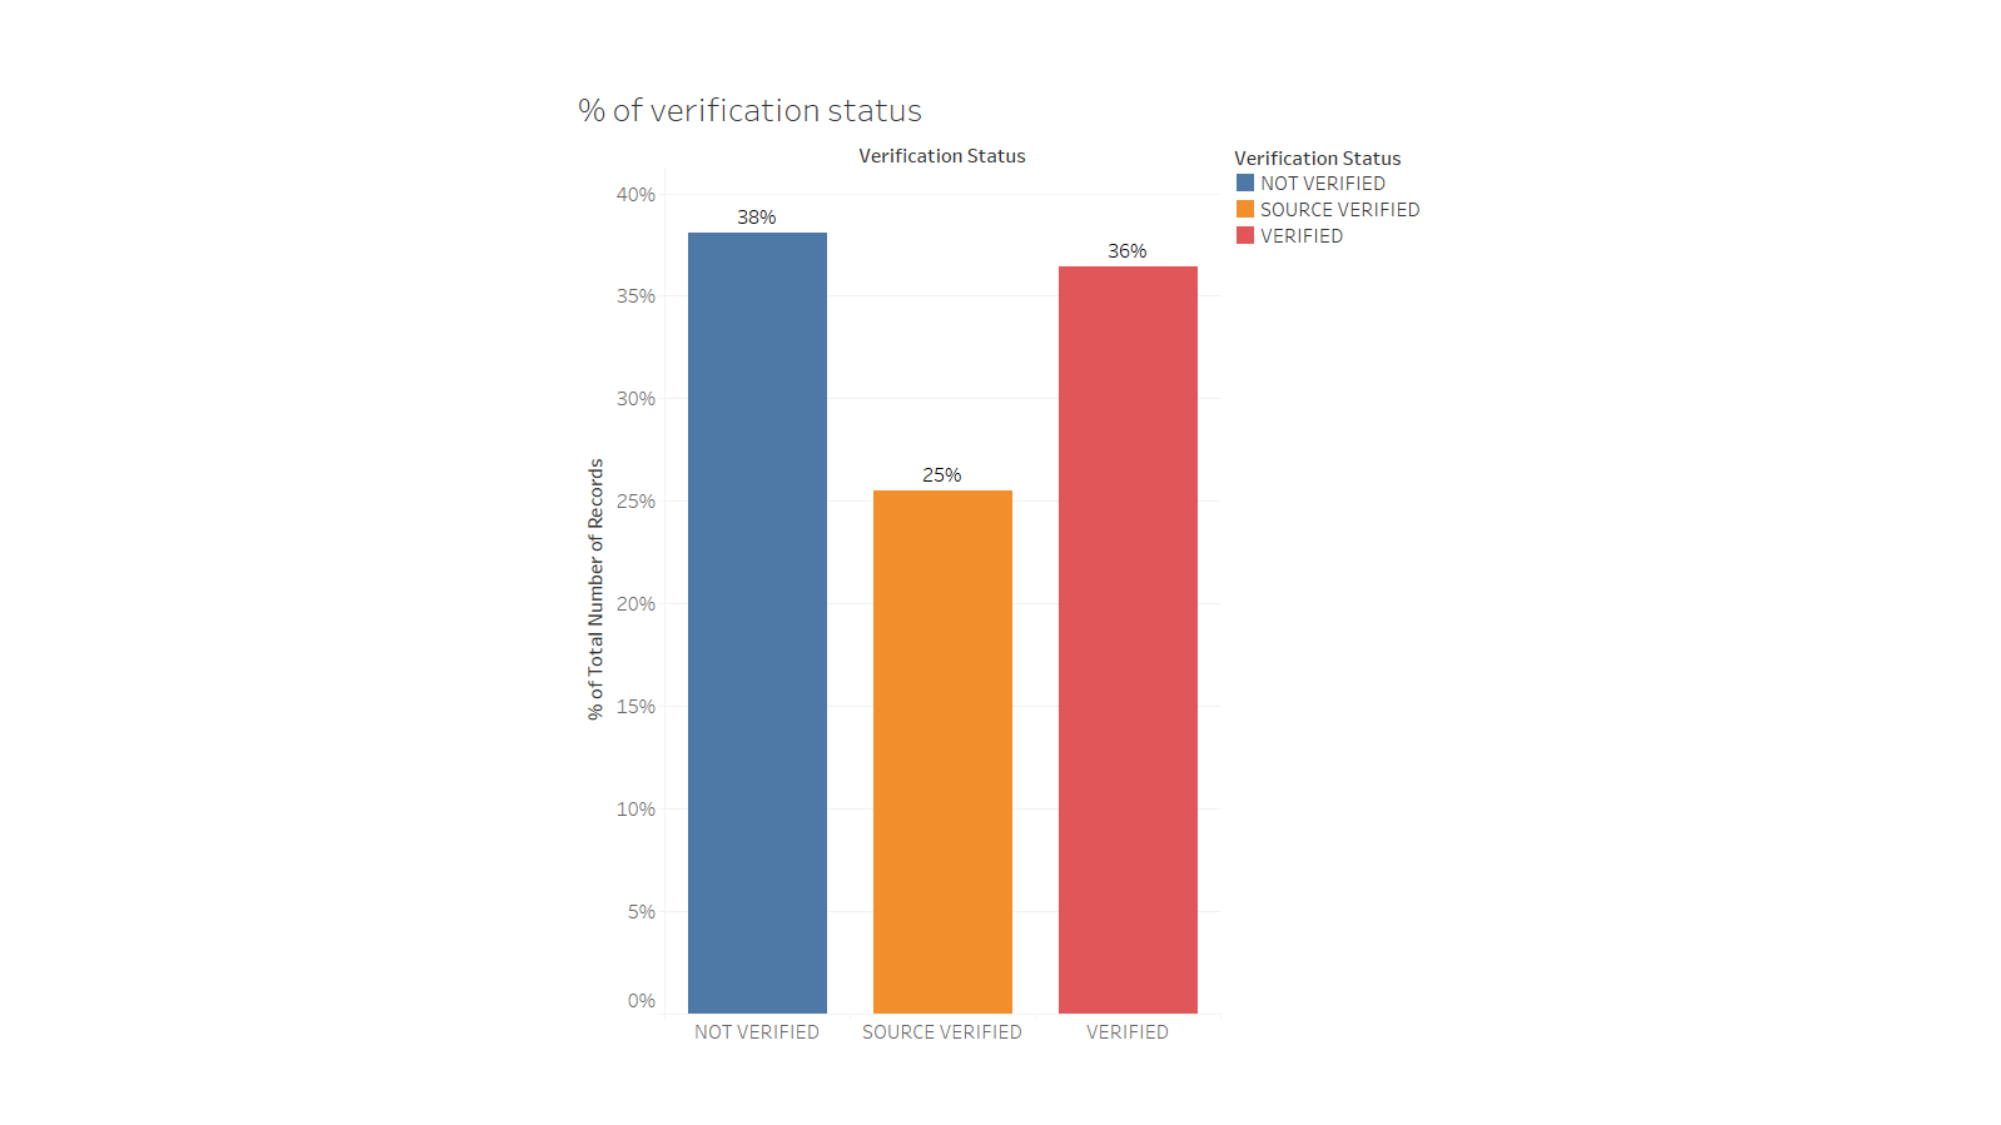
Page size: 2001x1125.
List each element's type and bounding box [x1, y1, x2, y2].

picture [573, 80, 1427, 1045]
